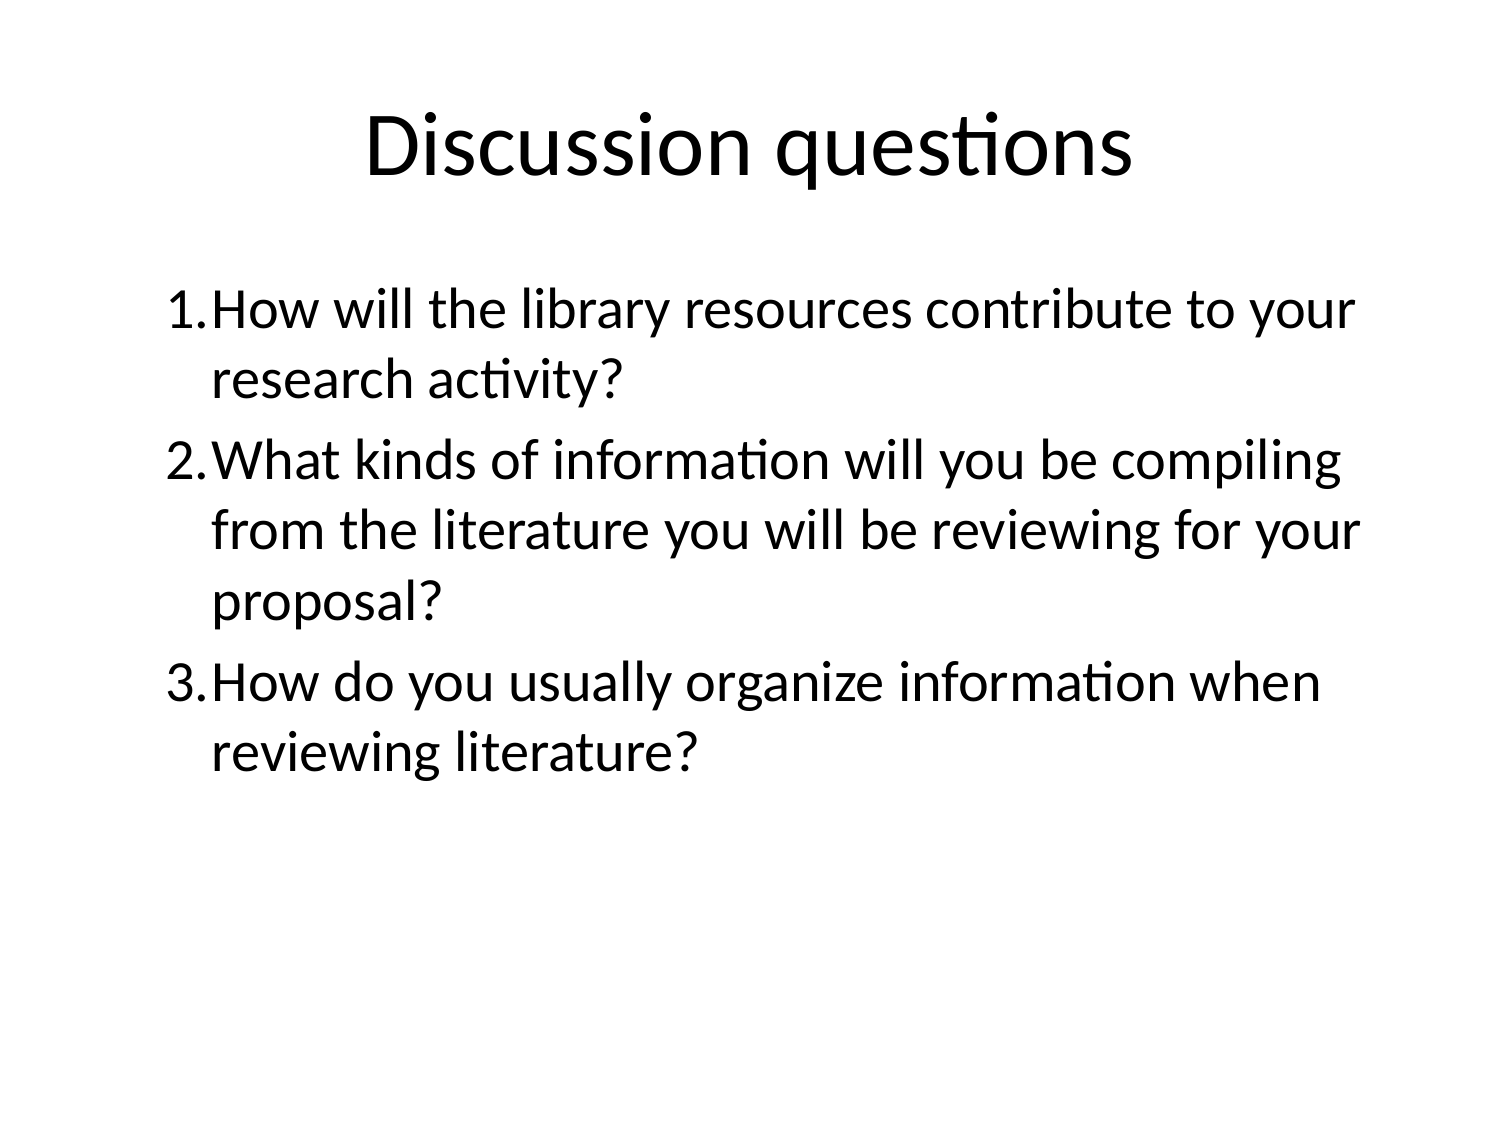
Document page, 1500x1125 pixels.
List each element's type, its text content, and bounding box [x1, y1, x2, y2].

title Discussion questions [75, 45, 1425, 233]
list How will the library resources contribute to your research activity? What kinds of information will you be compiling from the literature you will be reviewing for your proposal? How do you usually organize information when reviewing literature? [75, 262, 1425, 1005]
